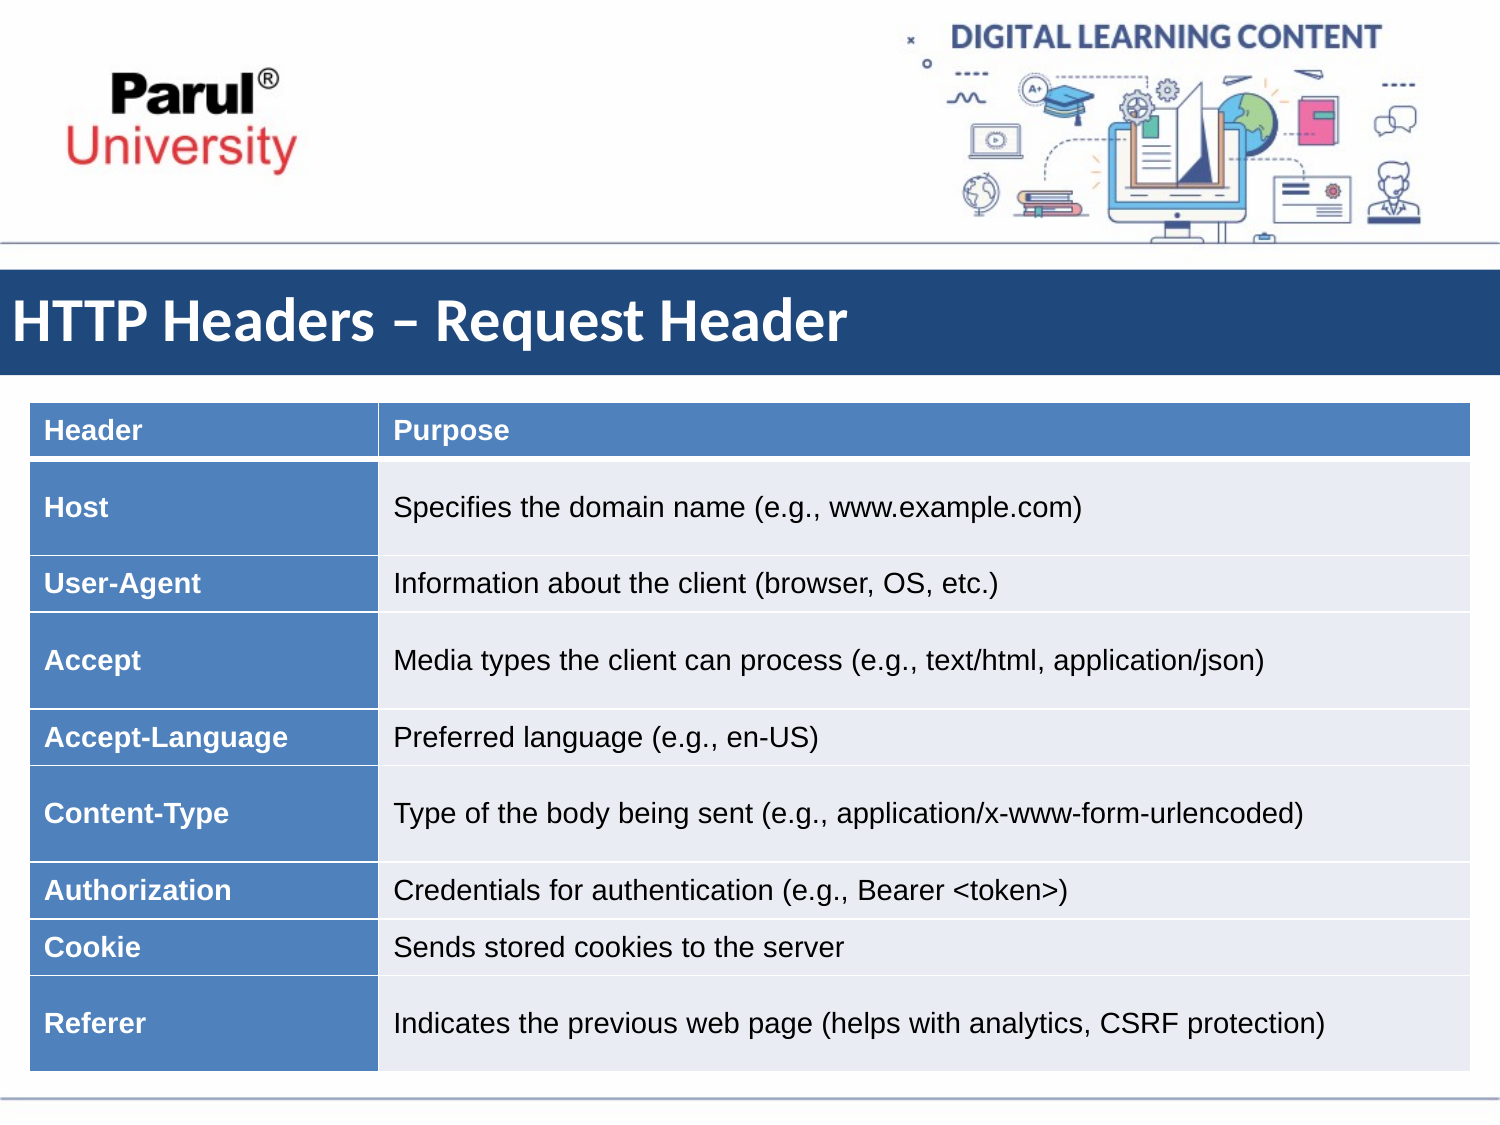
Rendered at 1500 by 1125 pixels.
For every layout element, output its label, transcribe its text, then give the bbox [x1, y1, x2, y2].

picture [0, 376, 1500, 1125]
table_cell Credentials for authentication (e.g., Bearer <token>) [379, 863, 1470, 918]
table_cell Referer [30, 976, 378, 1071]
table_cell Type of the body being sent (e.g., application/x-www-form-urlencoded) [379, 766, 1470, 861]
title HTTP Headers – Request Header [12, 278, 1488, 355]
table_cell User-Agent [30, 556, 378, 611]
table_cell Sends stored cookies to the server [379, 920, 1470, 975]
table_header Purpose [379, 403, 1470, 456]
table_cell Authorization [30, 863, 378, 918]
table_cell Accept [30, 613, 378, 708]
table_cell Accept-Language [30, 710, 378, 765]
table_cell Information about the client (browser, OS, etc.) [379, 556, 1470, 611]
picture [0, 0, 1500, 269]
table_header Header [30, 403, 378, 456]
table_cell Cookie [30, 920, 378, 975]
table_cell Media types the client can process (e.g., text/html, application/json) [379, 613, 1470, 708]
table_cell Specifies the domain name (e.g., www.example.com) [379, 462, 1470, 555]
table_cell Indicates the previous web page (helps with analytics, CSRF protection) [379, 976, 1470, 1071]
table_cell Preferred language (e.g., en-US) [379, 710, 1470, 765]
table_cell Content-Type [30, 766, 378, 861]
table_cell Host [30, 462, 378, 555]
